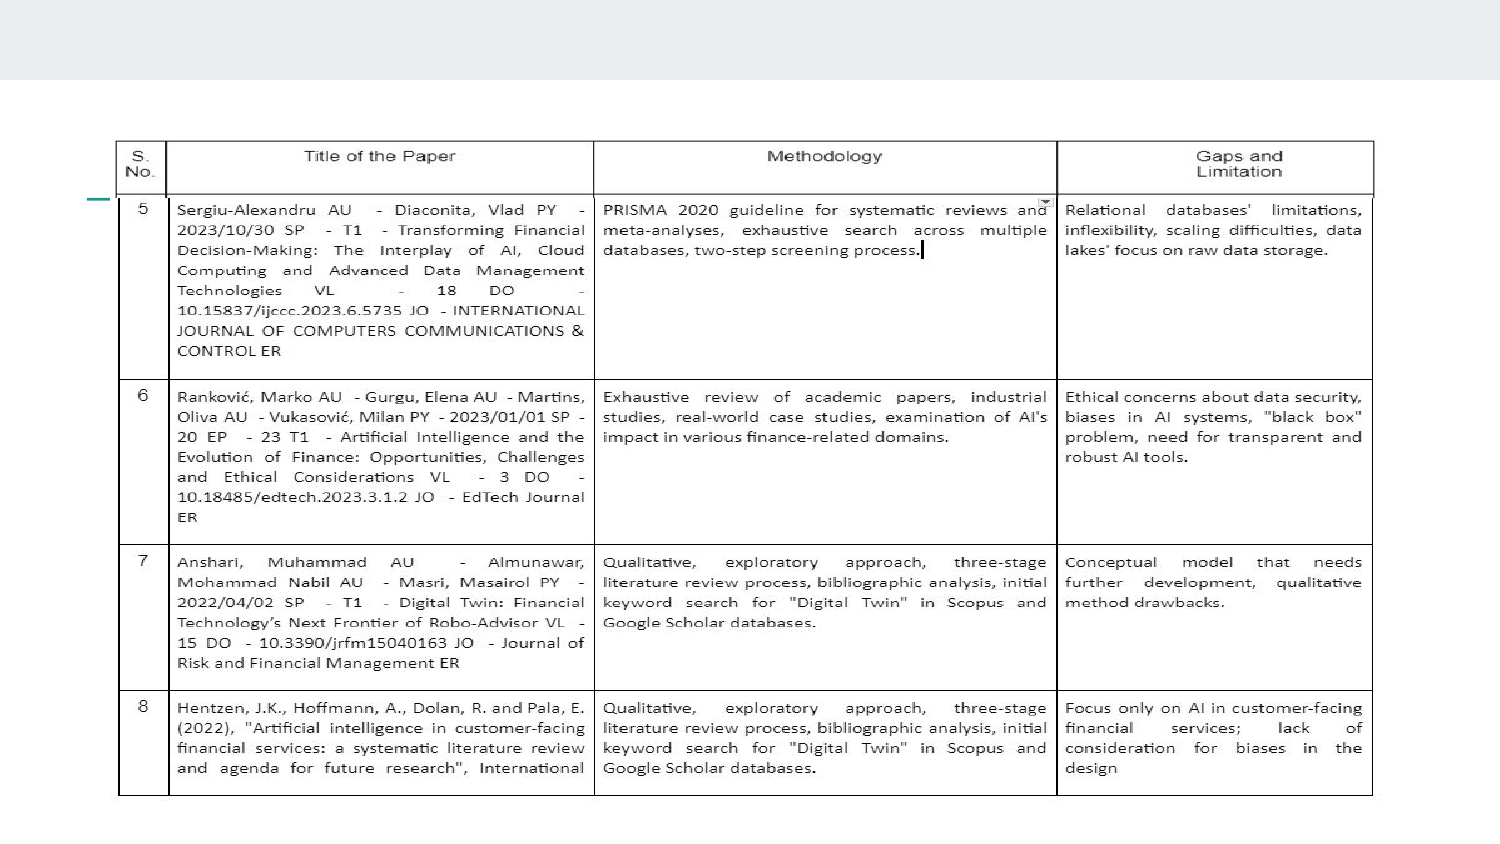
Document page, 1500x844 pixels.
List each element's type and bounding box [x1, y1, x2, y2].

picture [110, 137, 1390, 805]
